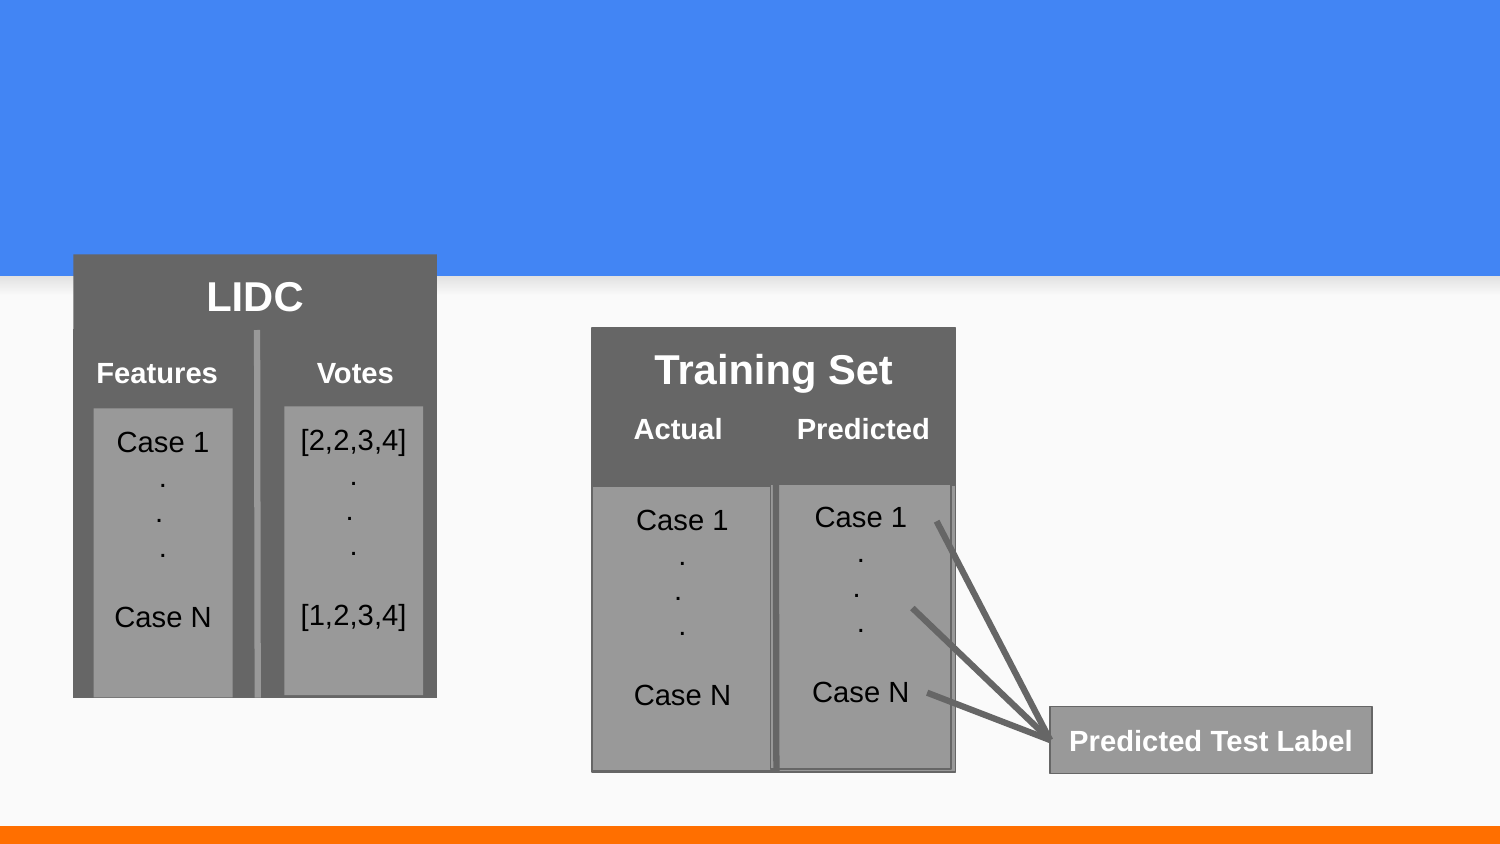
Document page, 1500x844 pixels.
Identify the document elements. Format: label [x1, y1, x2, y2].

text_box [72, 254, 438, 699]
text_box [0, 827, 1500, 844]
text_box [591, 327, 1373, 774]
